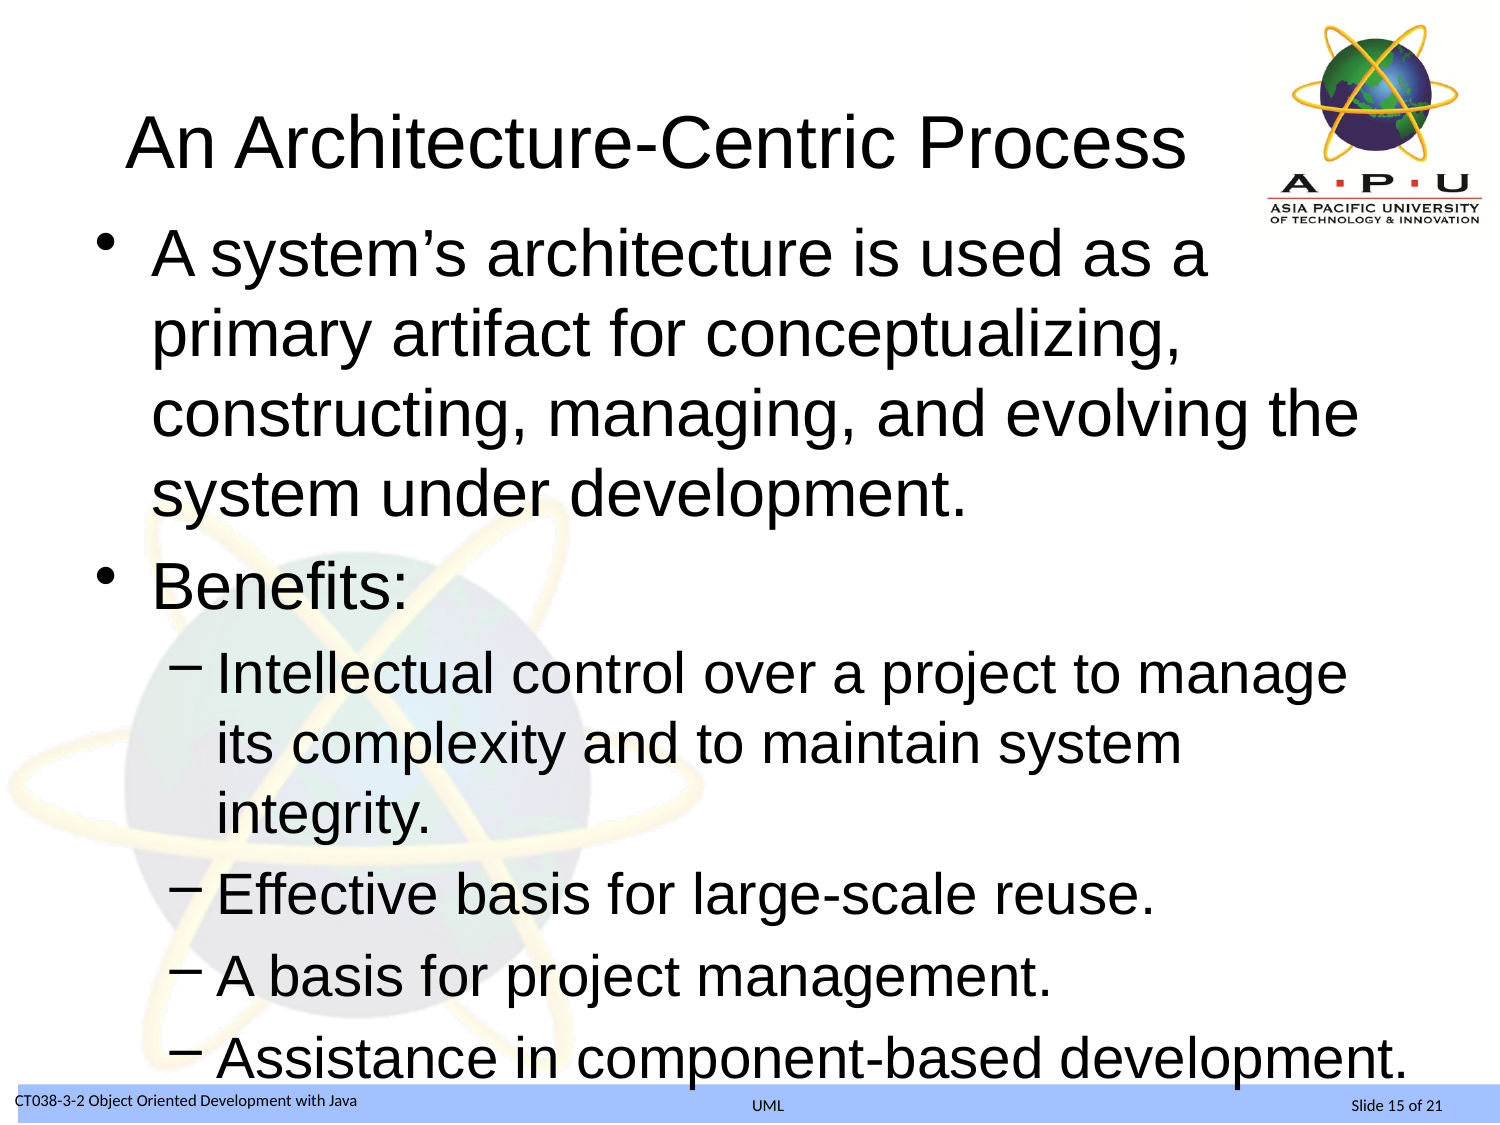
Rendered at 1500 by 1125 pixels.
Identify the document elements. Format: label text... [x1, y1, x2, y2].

list A system’s architecture is used as a primary artifact for conceptualizing, constructing, managing, and evolving the system under development. Benefits: Intellectual control over a project to manage its complexity and to maintain system integrity. Effective basis for large-scale reuse. A basis for project management. Assistance in component-based development. [79, 202, 1430, 945]
picture [1251, 0, 1500, 249]
title An Architecture-Centric Process [79, 45, 1235, 202]
